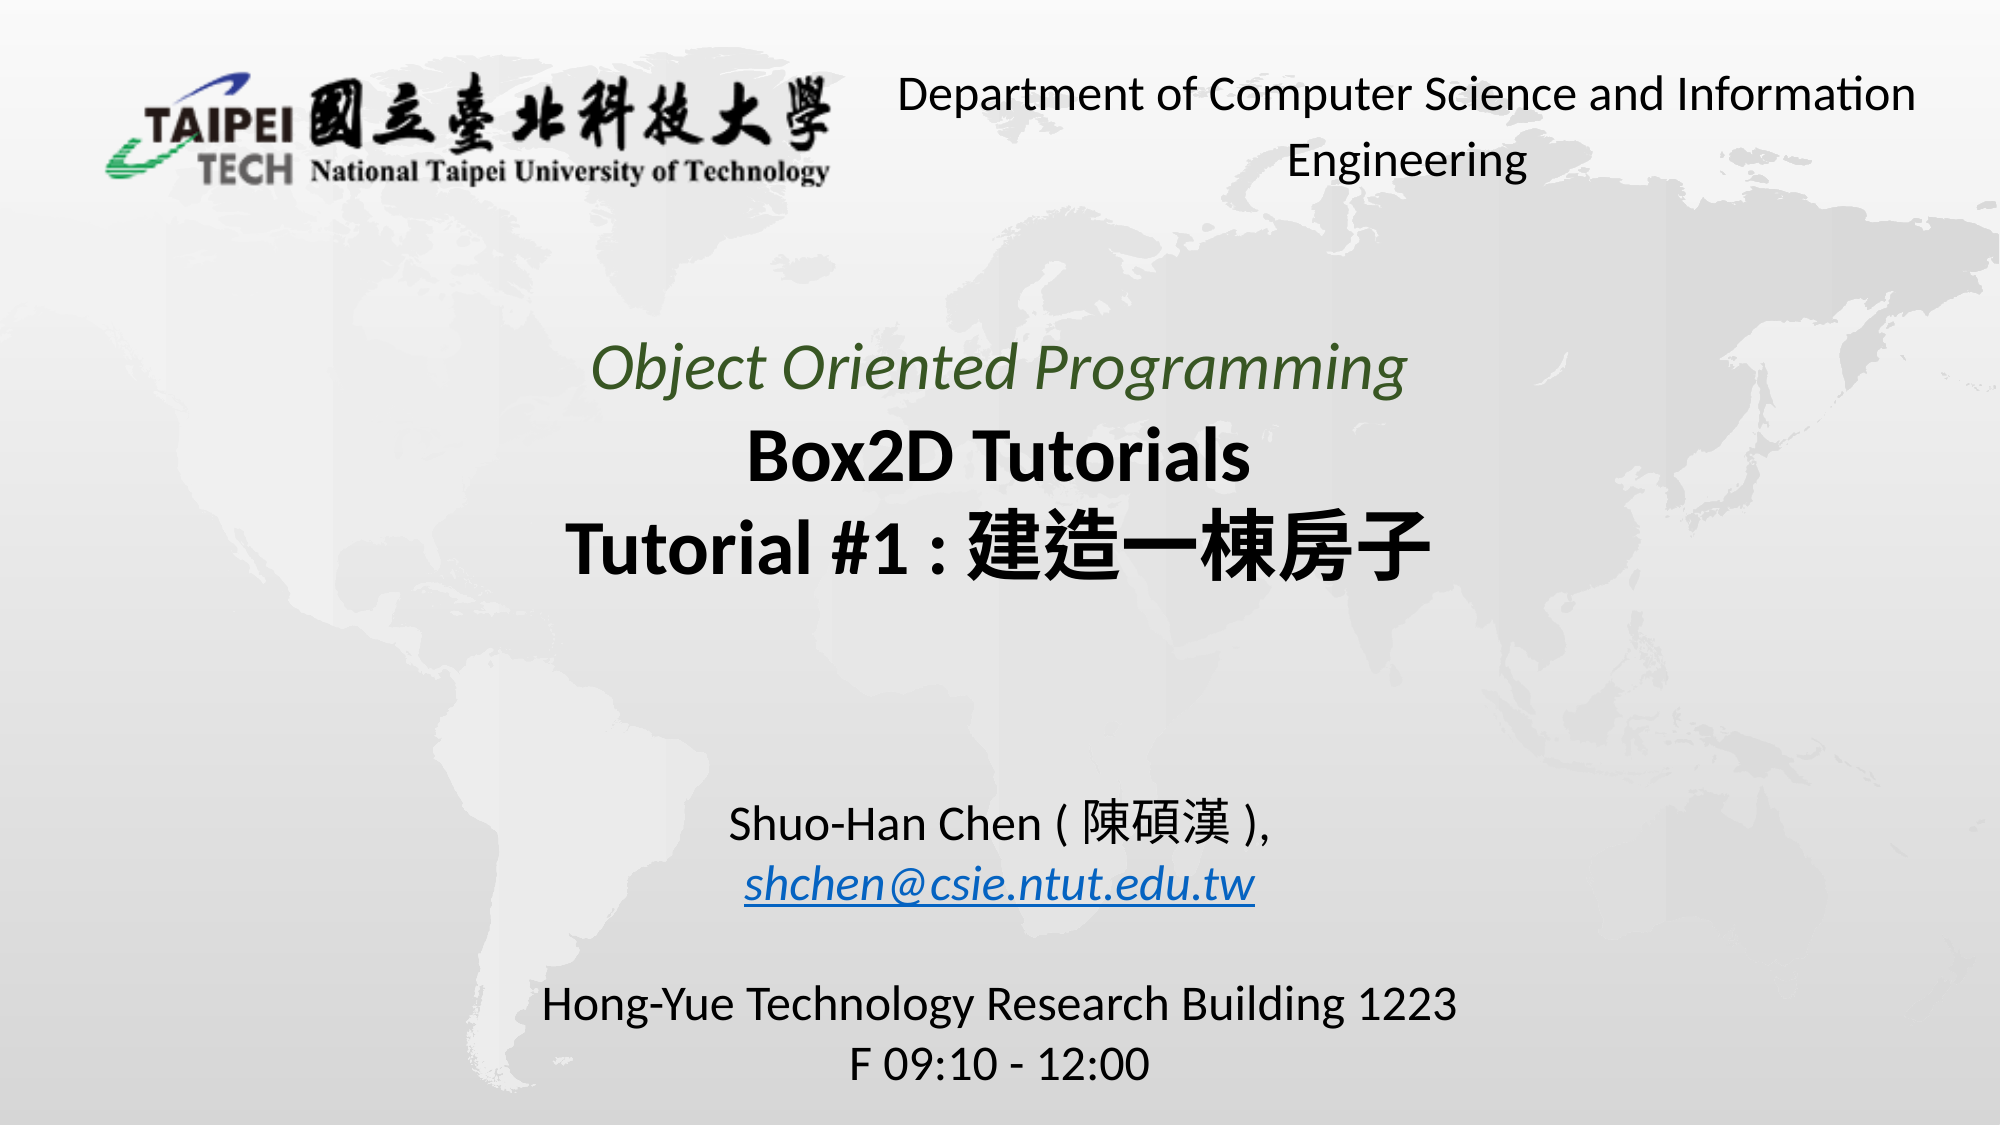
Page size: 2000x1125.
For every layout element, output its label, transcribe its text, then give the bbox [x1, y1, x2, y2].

subtitle Shuo-Han Chen (陳碩漢), shchen@csie.ntut.edu.tw Hong-Yue Technology Research Building 1223 F 09:10 - 12:00 [441, 723, 1558, 1100]
text_box Department of Computer Science and Information Engineering [869, 30, 1945, 195]
title Object Oriented Programming Box2D Tutorials Tutorial #1 :建造一棟房子 [199, 314, 1800, 598]
picture [101, 70, 840, 190]
